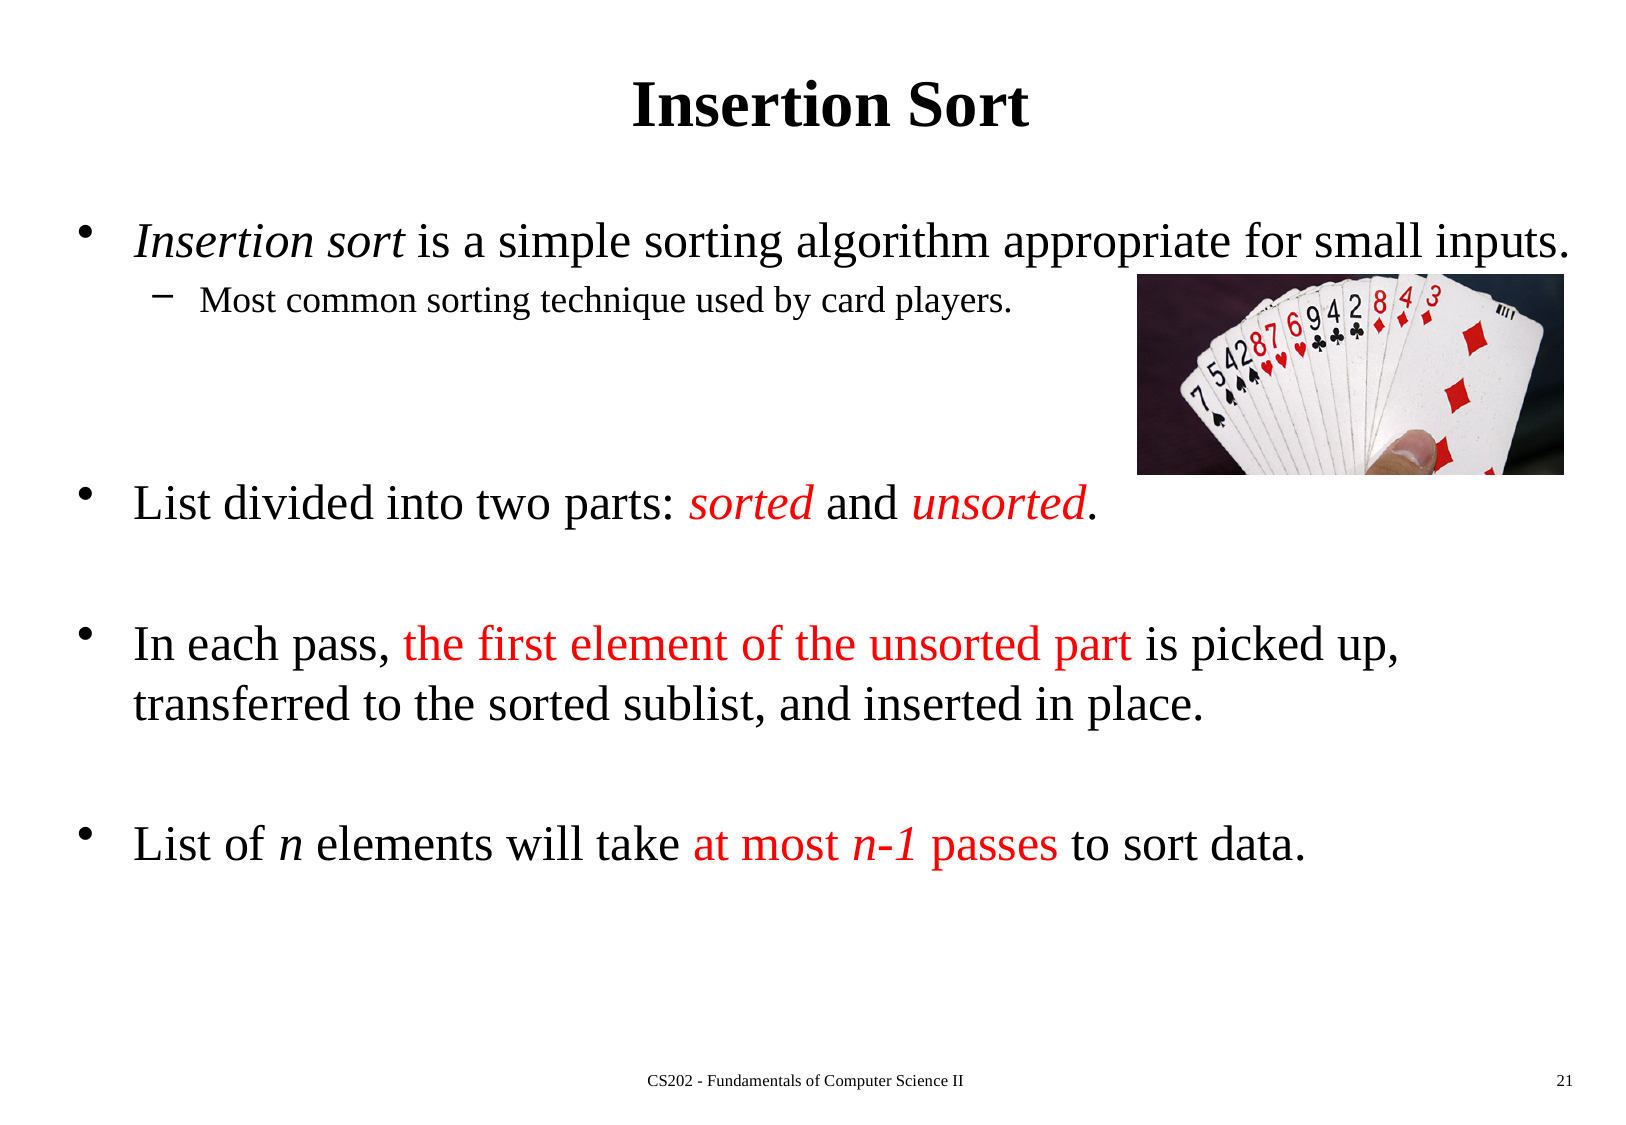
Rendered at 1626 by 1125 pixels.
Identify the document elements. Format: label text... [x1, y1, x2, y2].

footer CS202 - Fundamentals of Computer Science II [500, 1062, 1111, 1101]
picture [1137, 274, 1565, 476]
title Insertion Sort [62, 24, 1600, 175]
list Insertion sort is a simple sorting algorithm appropriate for small inputs. Most common sorting technique used by card players. List divided into two parts: sorted and unsorted. In each pass, the first element of the unsorted part is picked up, transferred to the sorted sublist, and inserted in place. List of n elements will take at most n-1 passes to sort data. [62, 200, 1588, 1038]
slide_number 21 [1249, 1062, 1589, 1101]
